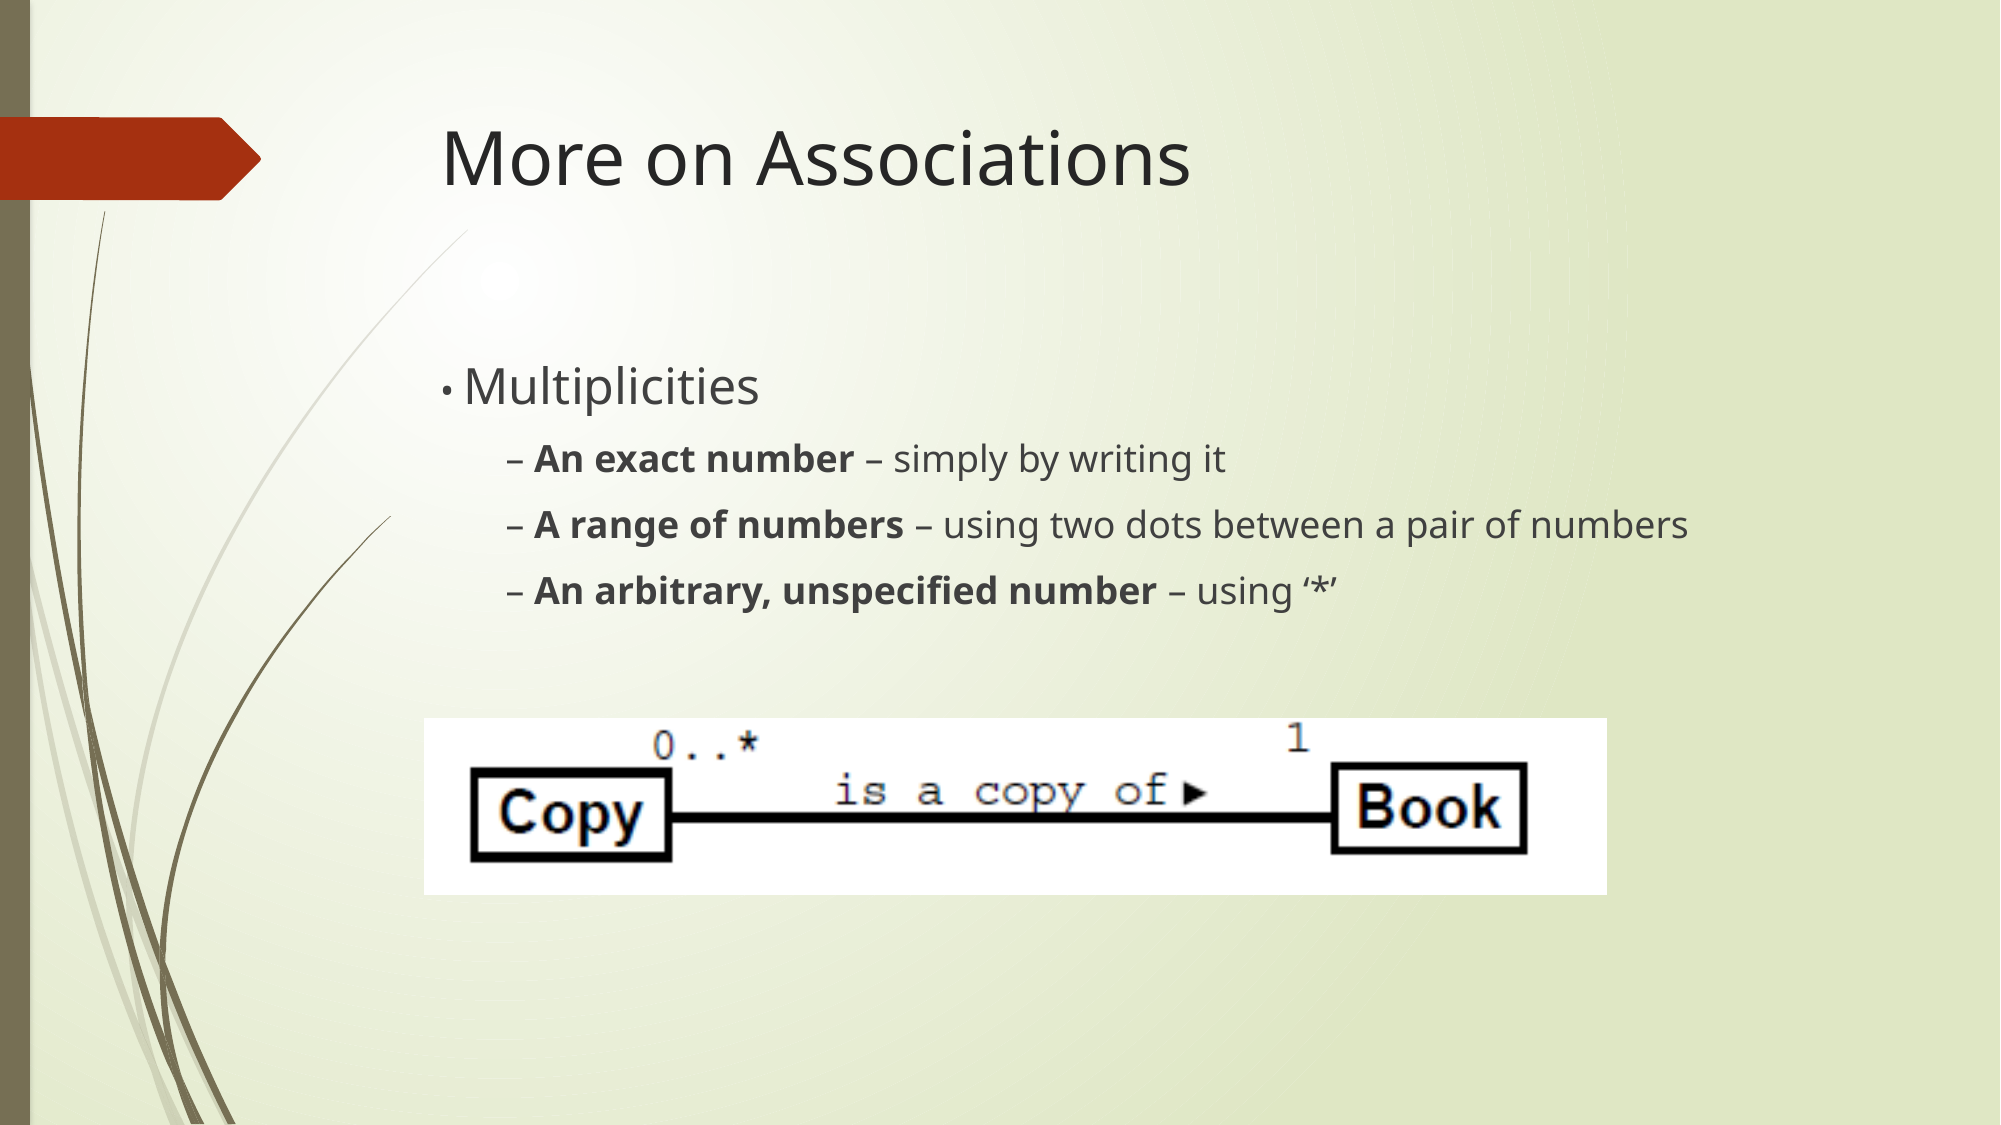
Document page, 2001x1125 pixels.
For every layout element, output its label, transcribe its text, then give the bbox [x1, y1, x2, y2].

list • Multiplicities – An exact number – simply by writing it – A range of numbers – using two dots between a pair of numbers – An arbitrary, unspecified number – using ‘*’ [425, 347, 1888, 967]
picture [424, 718, 1607, 895]
title More on Associations [425, 102, 1888, 313]
